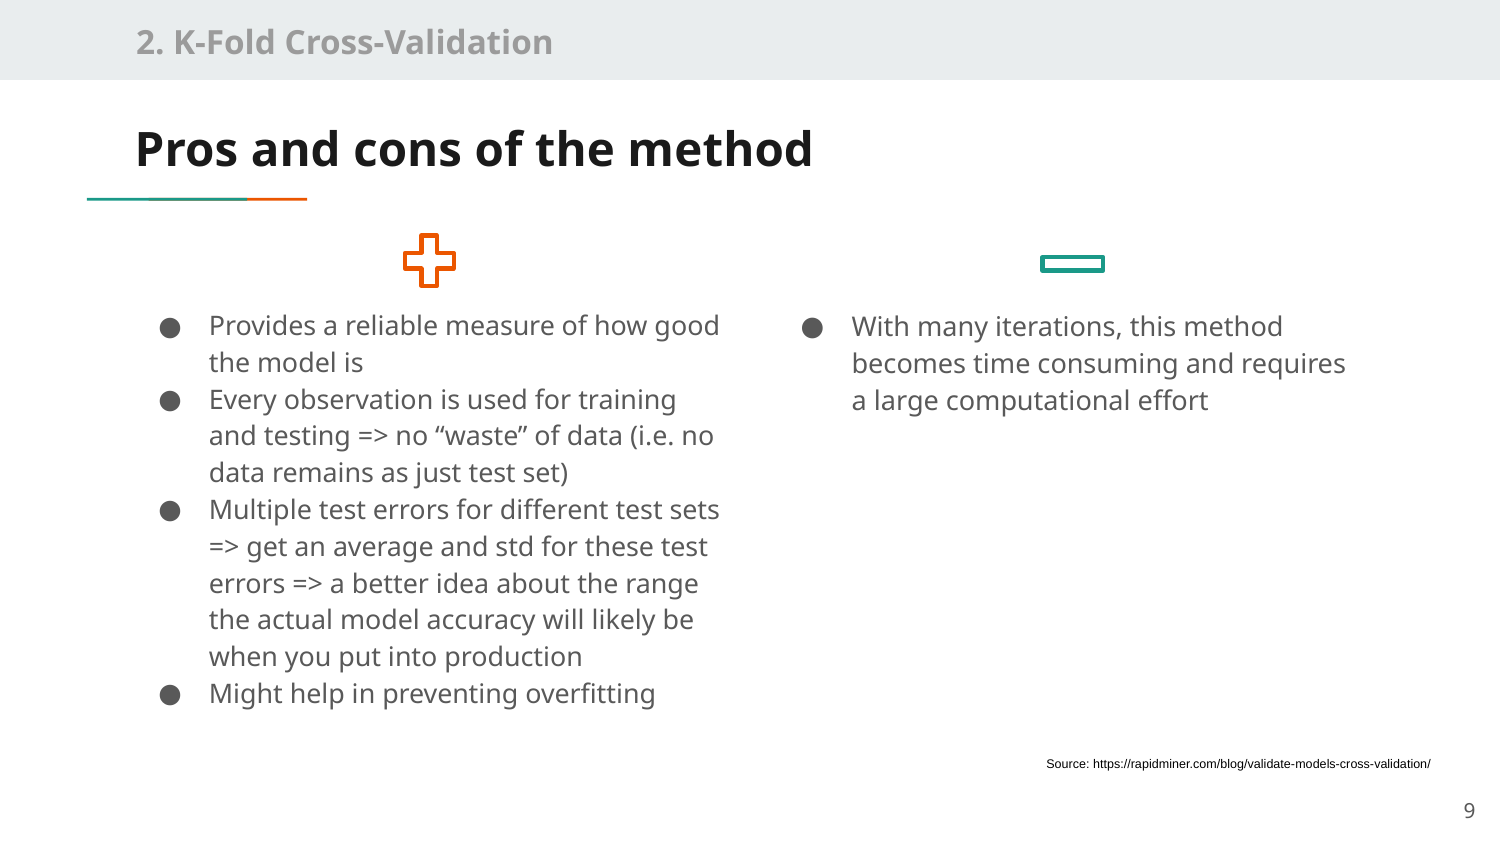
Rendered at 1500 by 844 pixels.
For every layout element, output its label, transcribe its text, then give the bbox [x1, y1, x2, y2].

text_box Source: https://rapidminer.com/blog/validate-models-cross-validation/ [1031, 748, 1462, 778]
text_box [1040, 255, 1105, 273]
text_box [403, 233, 456, 288]
slide_number 9 [1400, 779, 1491, 844]
list With many iterations, this method becomes time consuming and requires a large computational effort [761, 289, 1381, 726]
title Pros and cons of the method [119, 104, 1381, 192]
list Provides a reliable measure of how good the model is Every observation is used for training and testing => no “waste” of data (i.e. no data remains as just test set) Multiple test errors for different test sets => get an average and std for these test errors => a better idea about the range the actual model accuracy will likely be when you put into production Might help in preventing overfitting [119, 289, 739, 726]
text_box 2. K-Fold Cross-Validation [121, 13, 570, 69]
